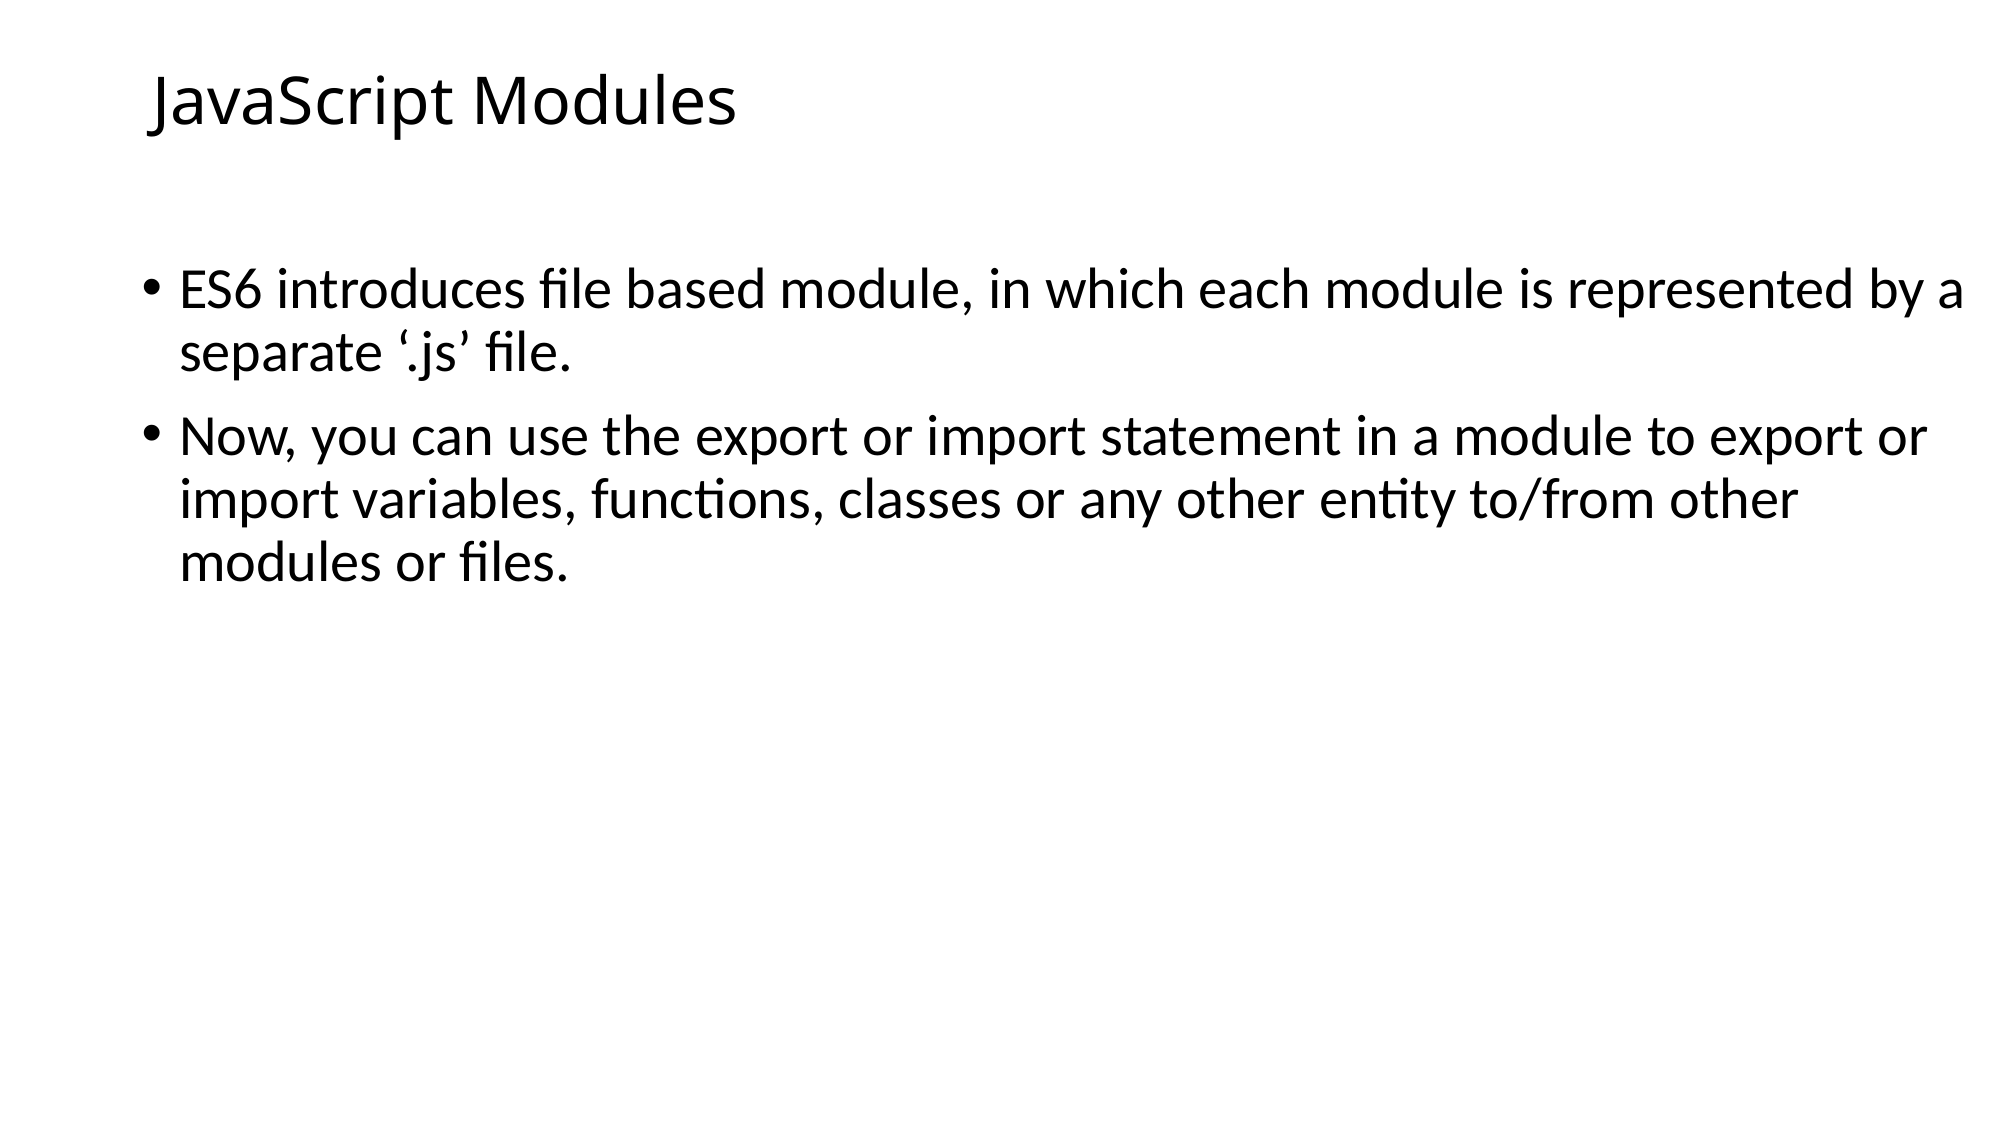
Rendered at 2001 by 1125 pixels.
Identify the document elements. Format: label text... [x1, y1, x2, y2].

title JavaScript Modules [137, 59, 1863, 147]
list ES6 introduces file based module, in which each module is represented by a separate ‘.js’ file. Now, you can use the export or import statement in a module to export or import variables, functions, classes or any other entity to/from other modules or files. [126, 250, 2000, 1125]
